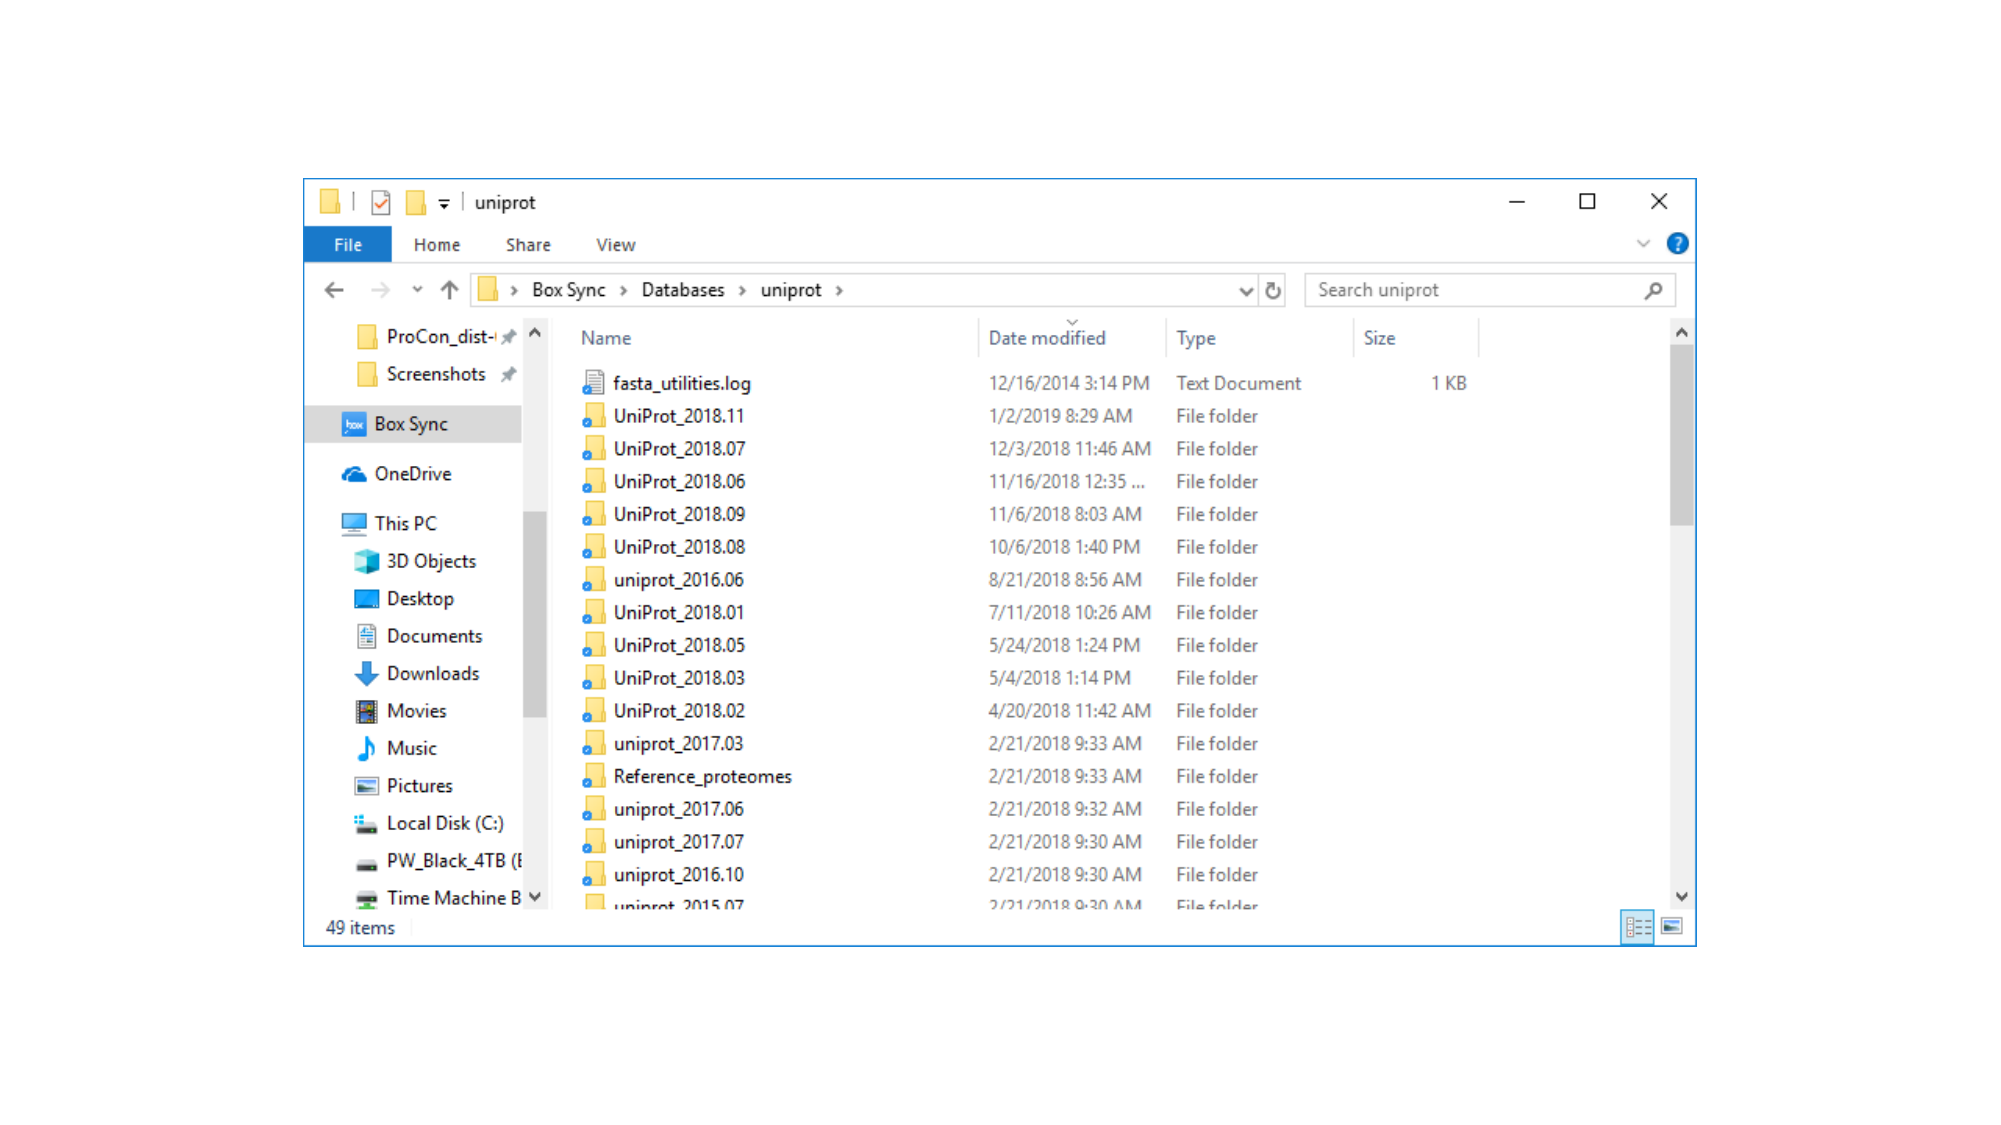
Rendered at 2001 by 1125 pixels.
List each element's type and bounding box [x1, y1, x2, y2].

picture [303, 178, 1697, 947]
